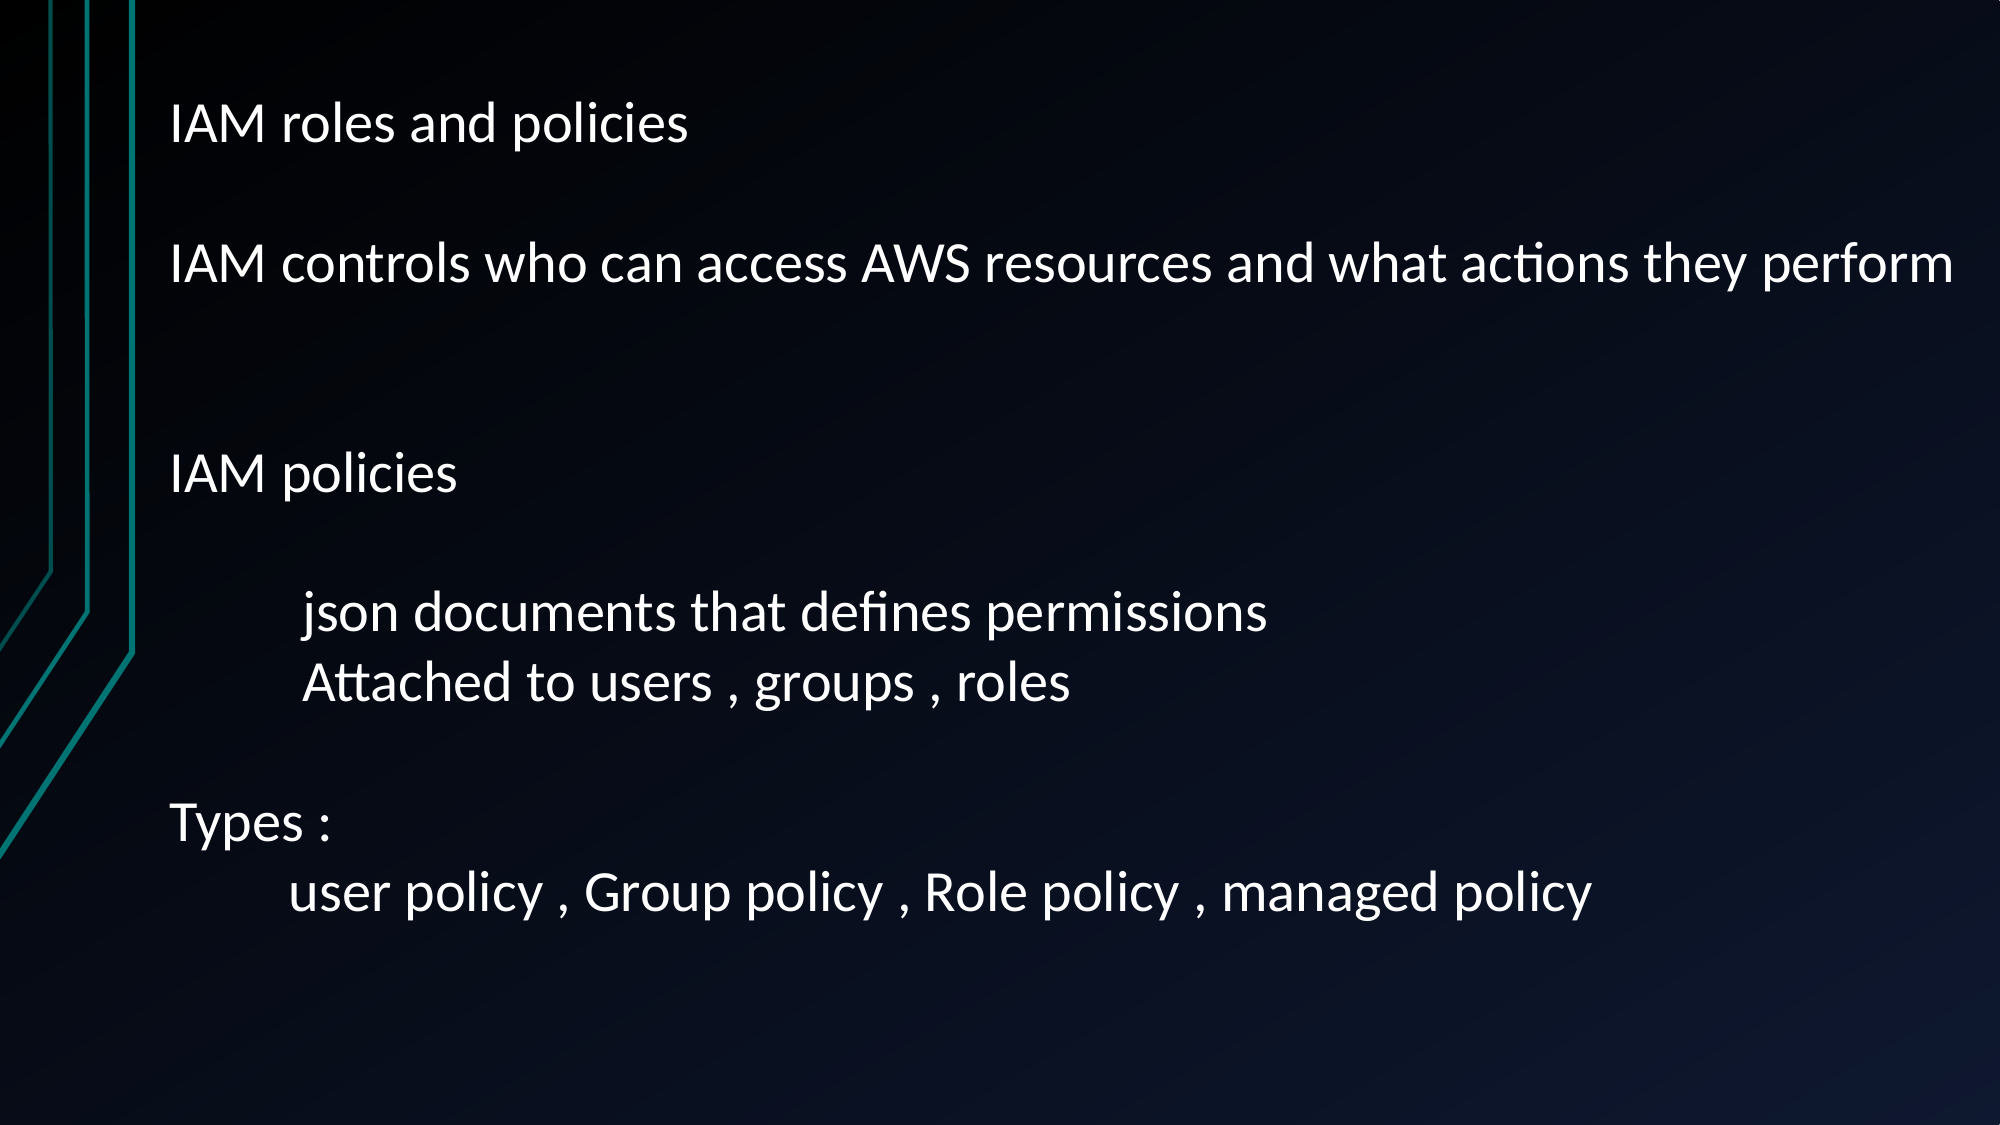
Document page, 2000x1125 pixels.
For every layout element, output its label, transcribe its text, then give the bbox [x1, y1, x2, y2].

text_box IAM roles and policies IAM controls who can access AWS resources and what actions they perform IAM policies json documents that defines permissions Attached to users , groups , roles Types : user policy , Group policy , Role policy , managed policy [154, 76, 2000, 1001]
